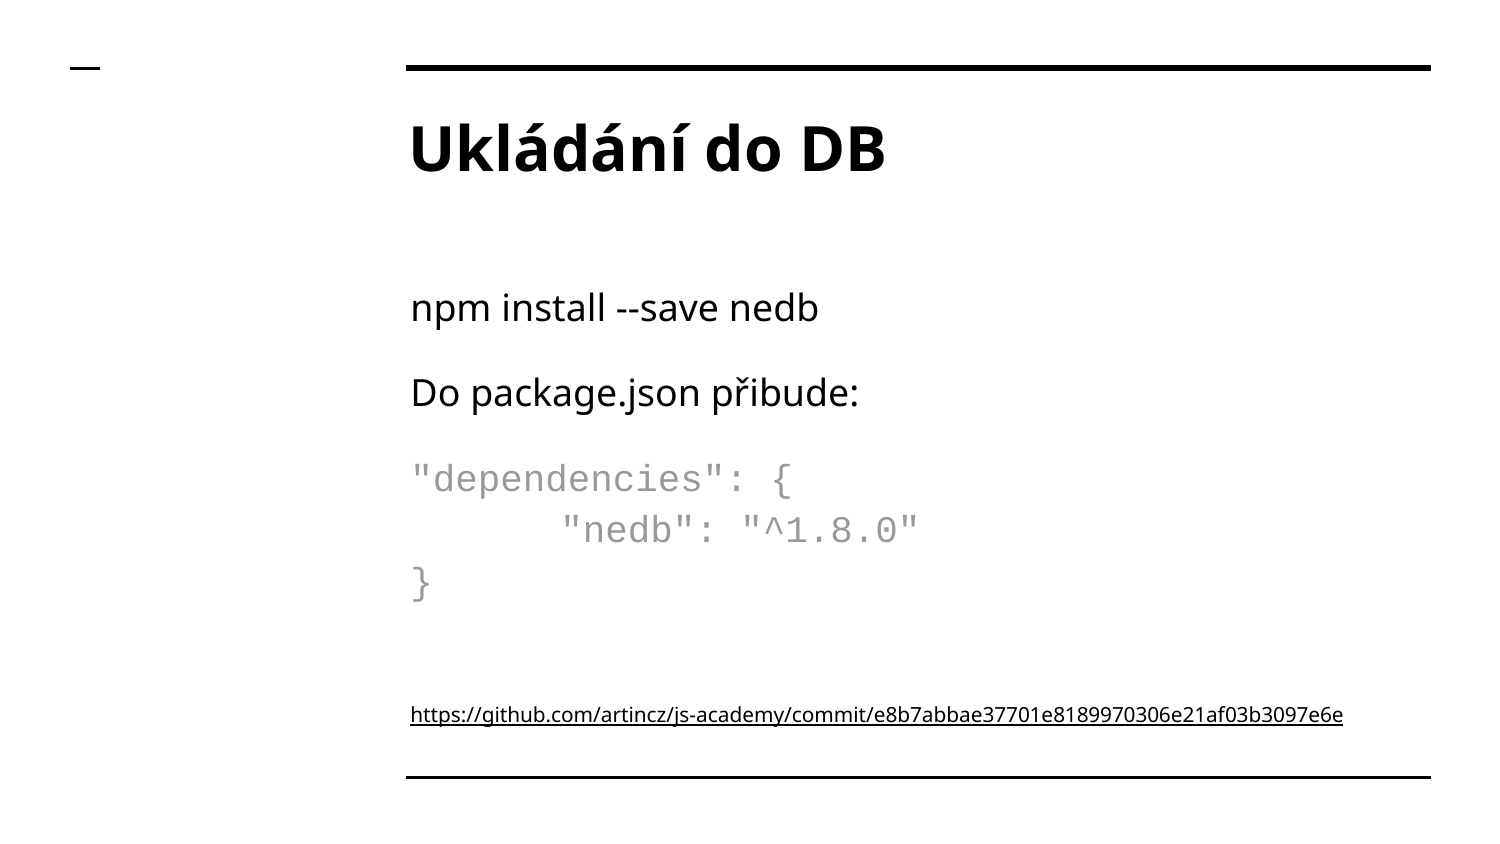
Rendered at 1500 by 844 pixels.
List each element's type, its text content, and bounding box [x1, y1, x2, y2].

list npm install --save nedb Do package.json přibude: "dependencies": { "nedb": "^1.8.0" } https://github.com/artincz/js-academy/commit/e8b7abbae37701e8189970306e21af03b3097e6e [395, 261, 1433, 755]
title Ukládání do DB [393, 94, 1431, 199]
